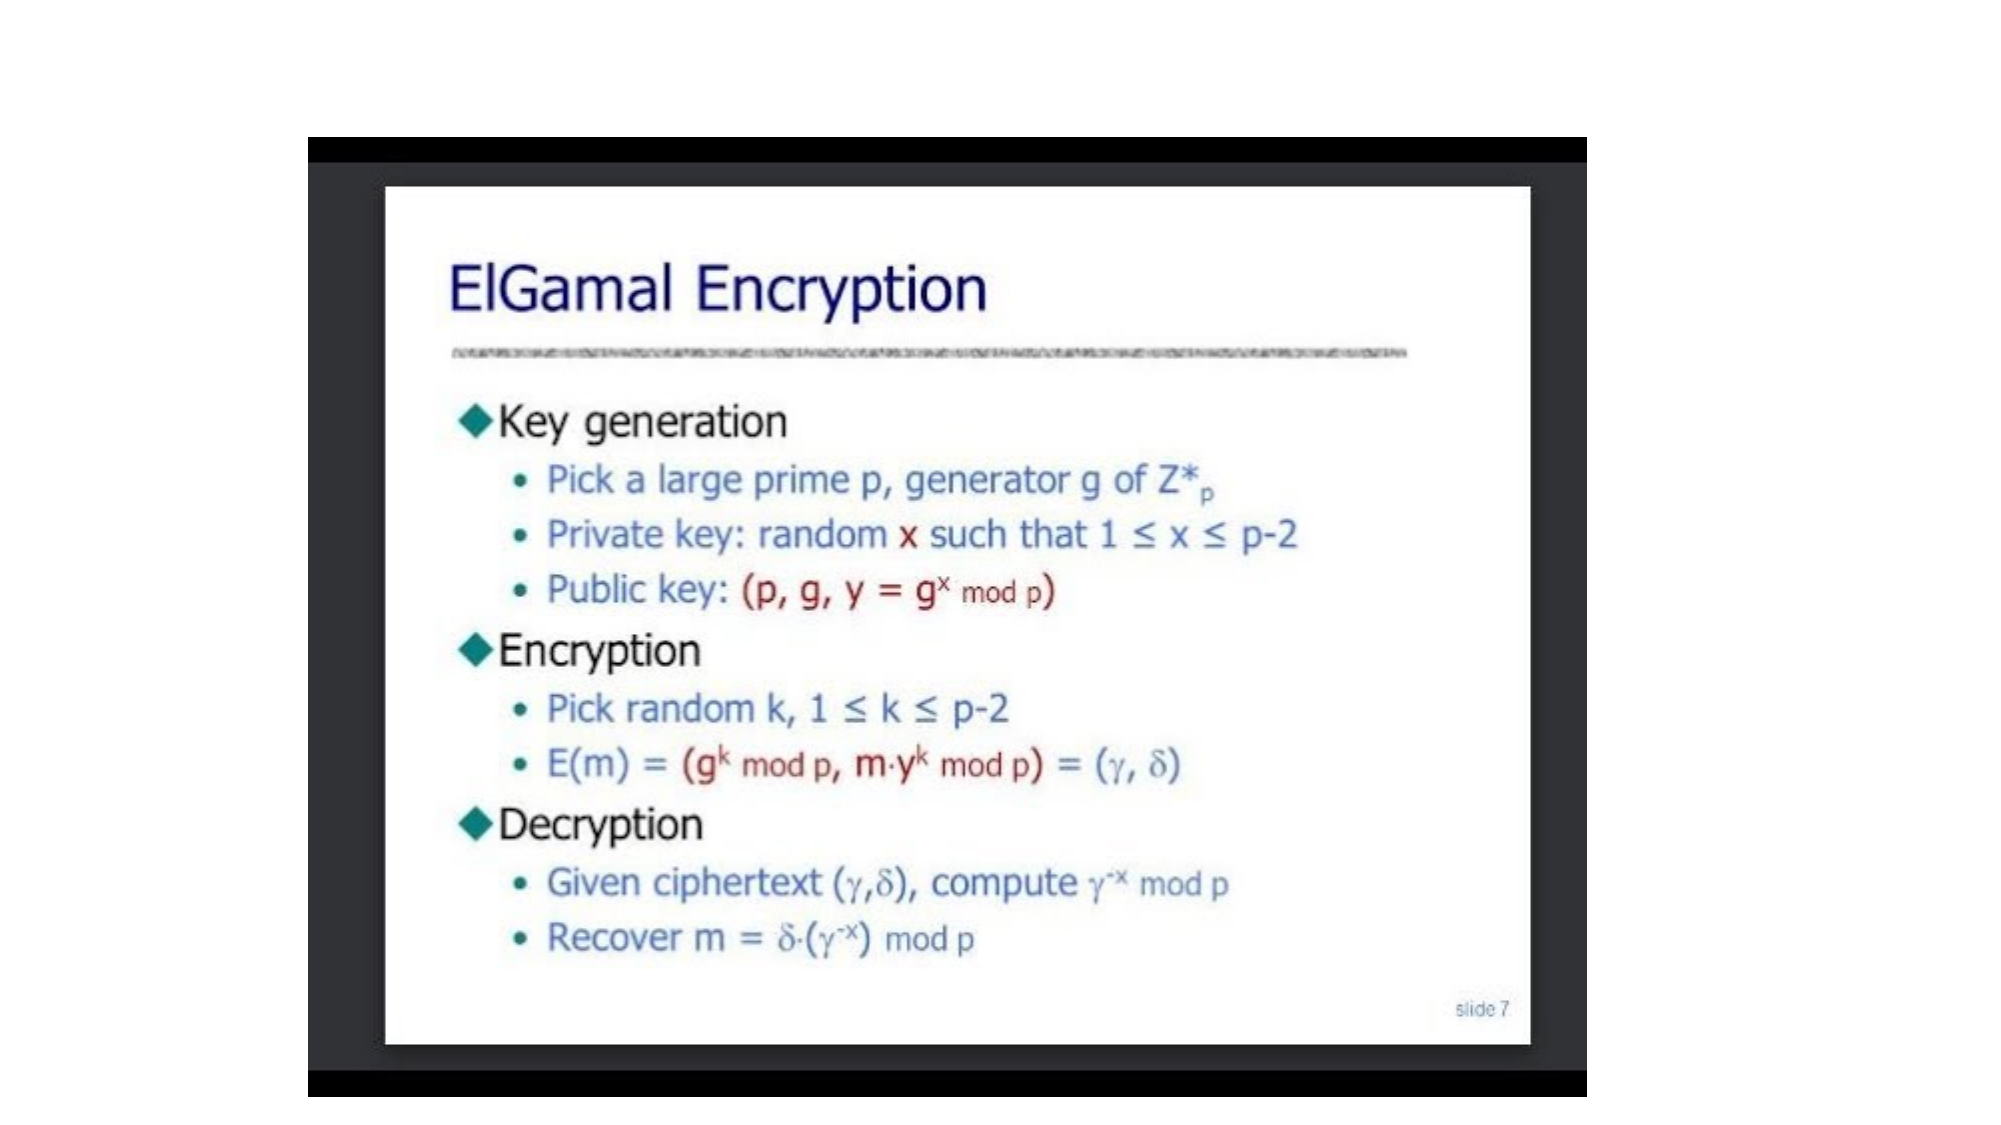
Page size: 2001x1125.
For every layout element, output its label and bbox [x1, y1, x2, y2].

list [308, 137, 1587, 1097]
